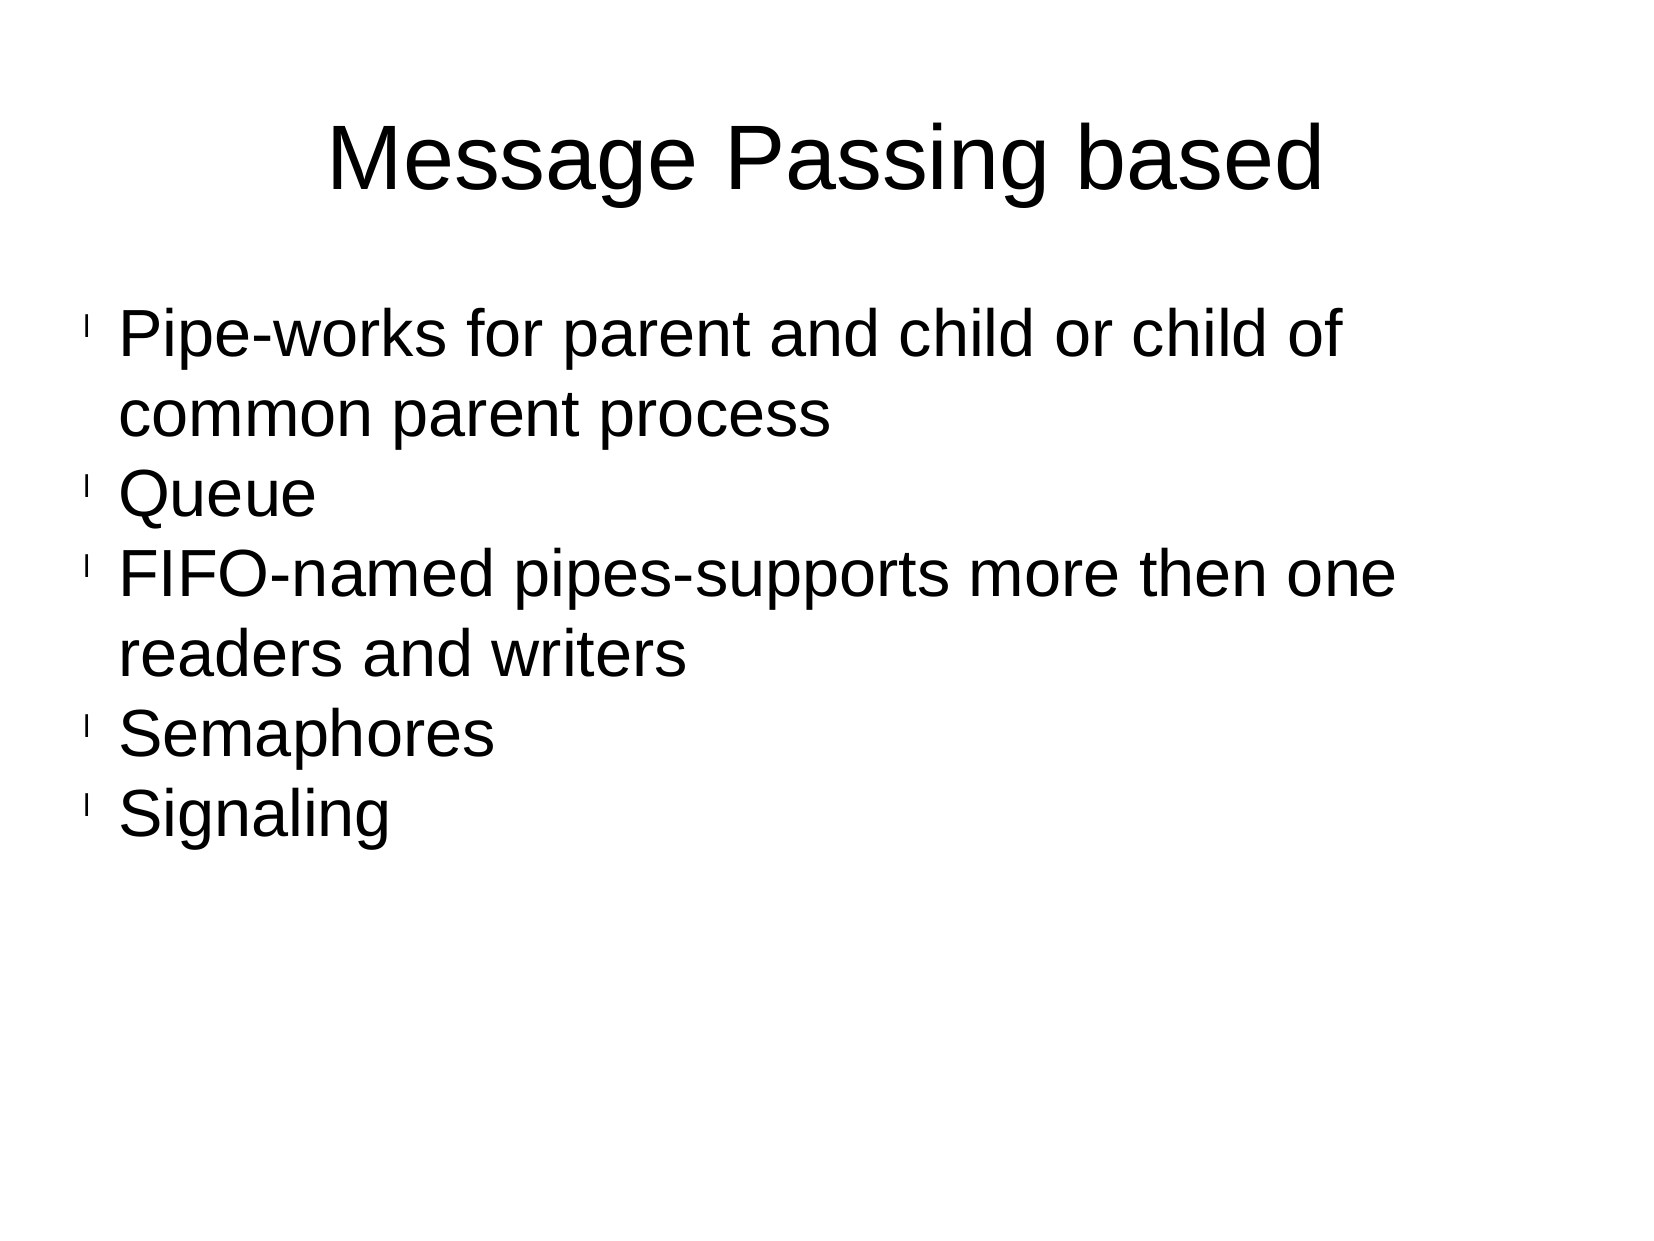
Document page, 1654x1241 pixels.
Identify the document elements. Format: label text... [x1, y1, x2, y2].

text_box Message Passing based [82, 49, 1571, 257]
text_box Pipe-works for parent and child or child of common parent process Queue FIFO-named pipes-supports more then one readers and writers Semaphores Signaling [82, 290, 1571, 1010]
